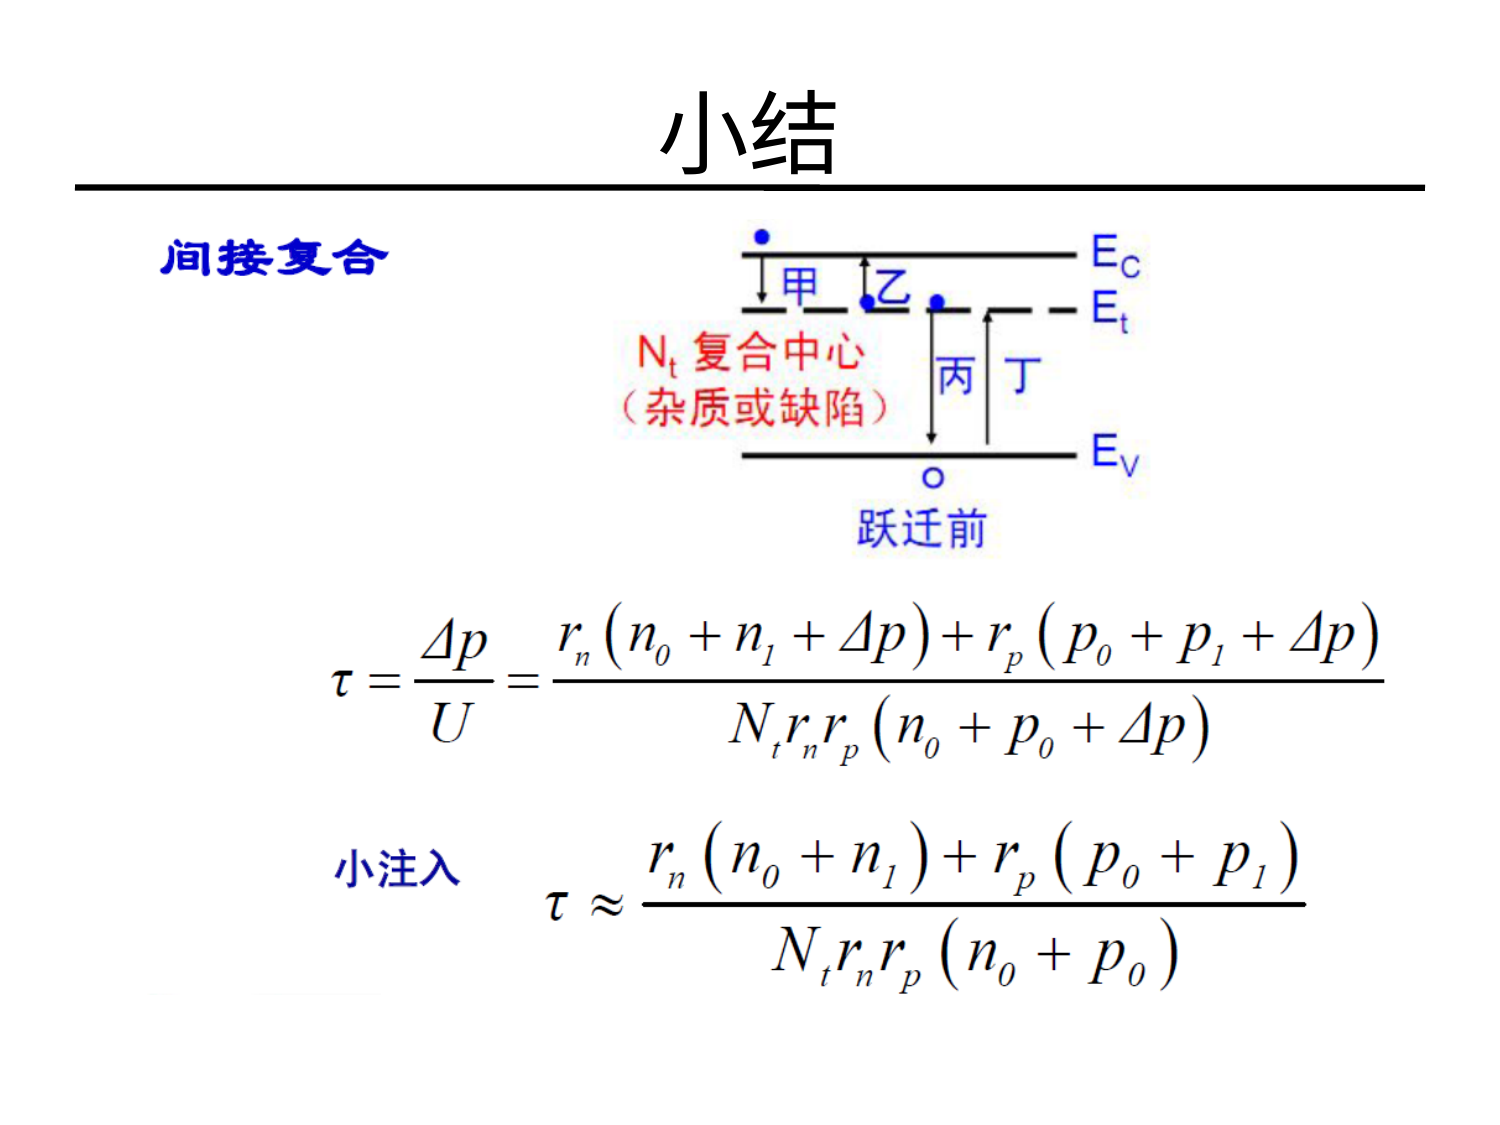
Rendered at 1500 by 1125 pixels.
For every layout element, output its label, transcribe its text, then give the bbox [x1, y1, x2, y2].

picture [147, 219, 1398, 996]
title 小结 [48, 37, 1451, 226]
